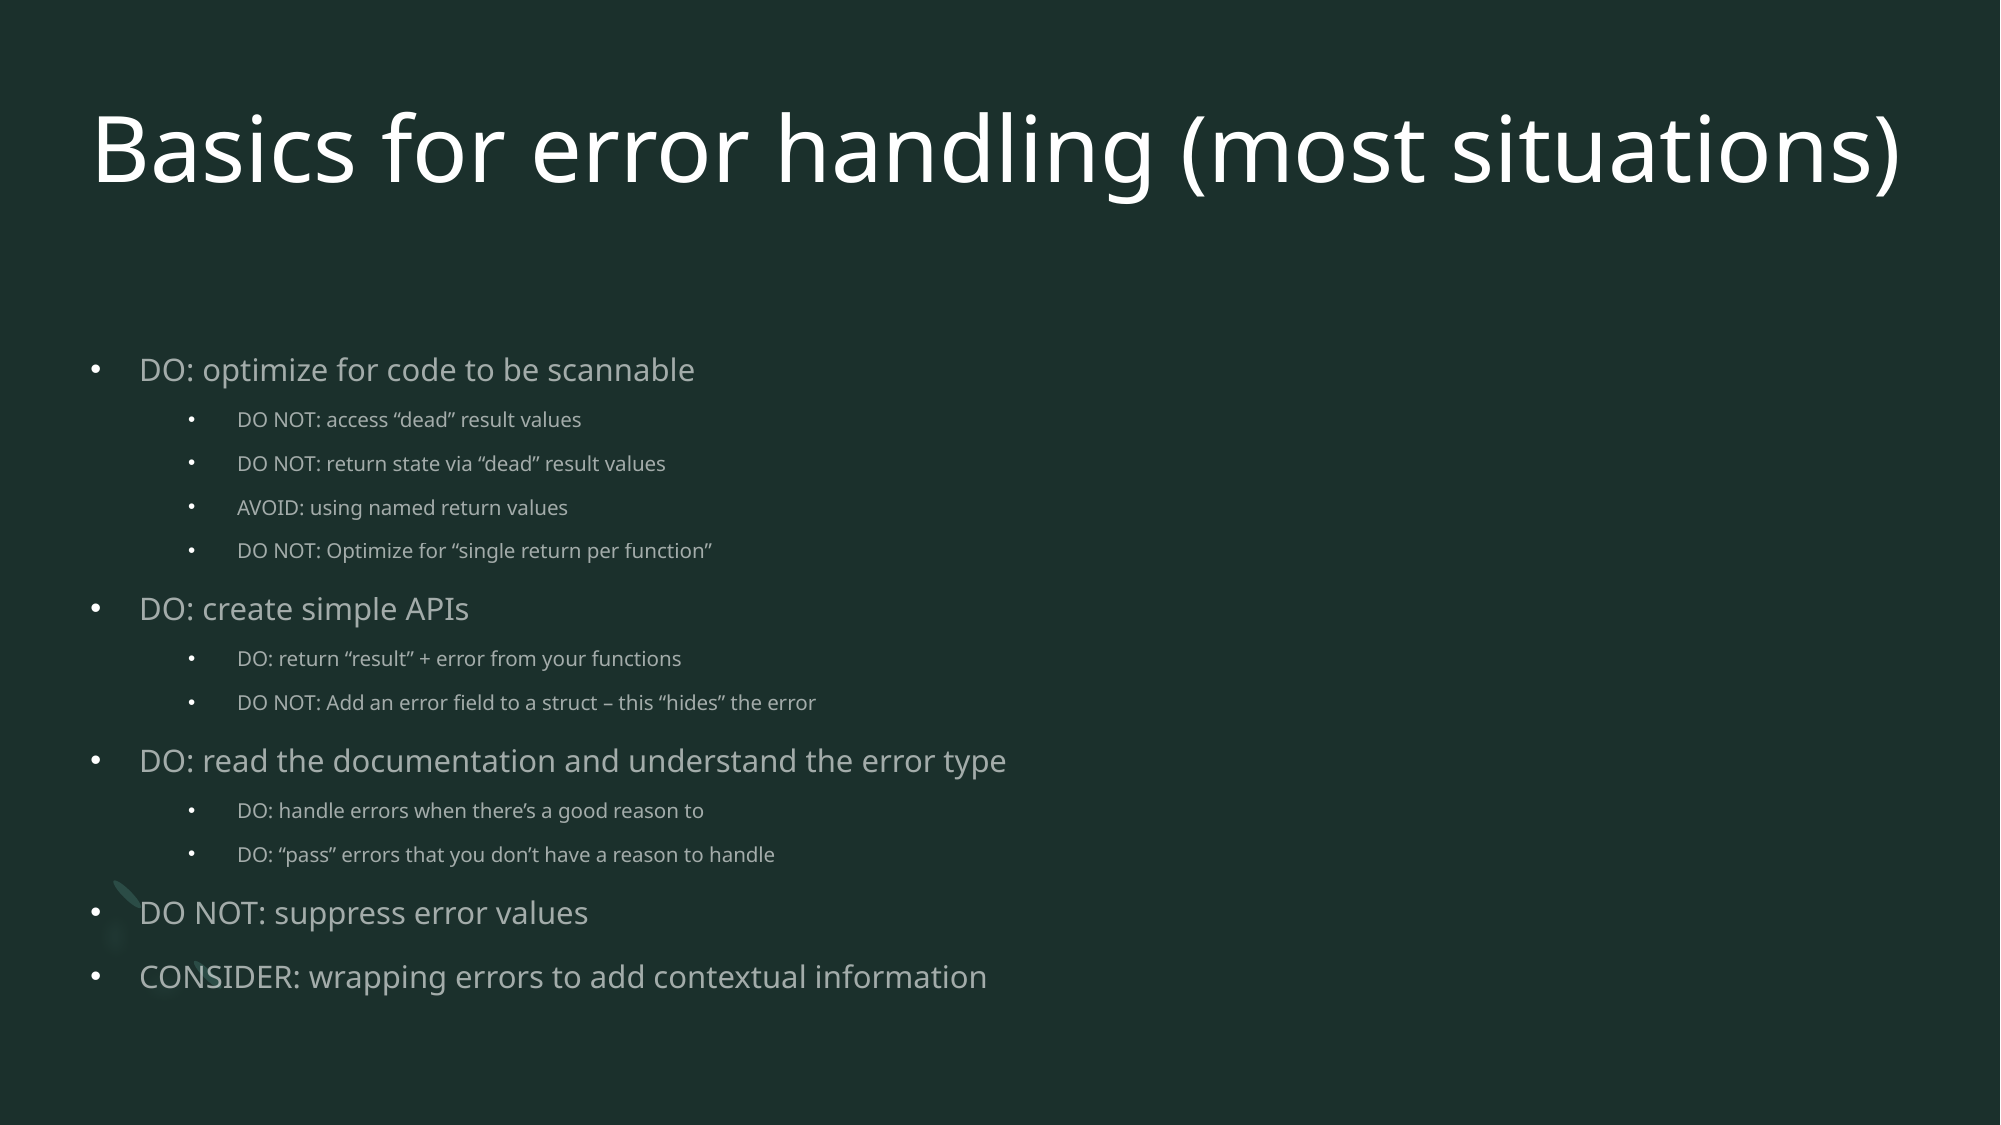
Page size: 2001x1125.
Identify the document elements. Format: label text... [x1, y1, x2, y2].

list DO: optimize for code to be scannable DO NOT: access “dead” result values DO NOT: return state via “dead” result values AVOID: using named return values DO NOT: Optimize for “single return per function” DO: create simple APIs DO: return “result” + error from your functions DO NOT: Add an error field to a struct – this “hides” the error DO: read the documentation and understand the error type DO: handle errors when there’s a good reason to DO: “pass” errors that you don’t have a reason to handle DO NOT: suppress error values CONSIDER: wrapping errors to add contextual information [90, 346, 1910, 1000]
title Basics for error handling (most situations) [90, 90, 1910, 309]
